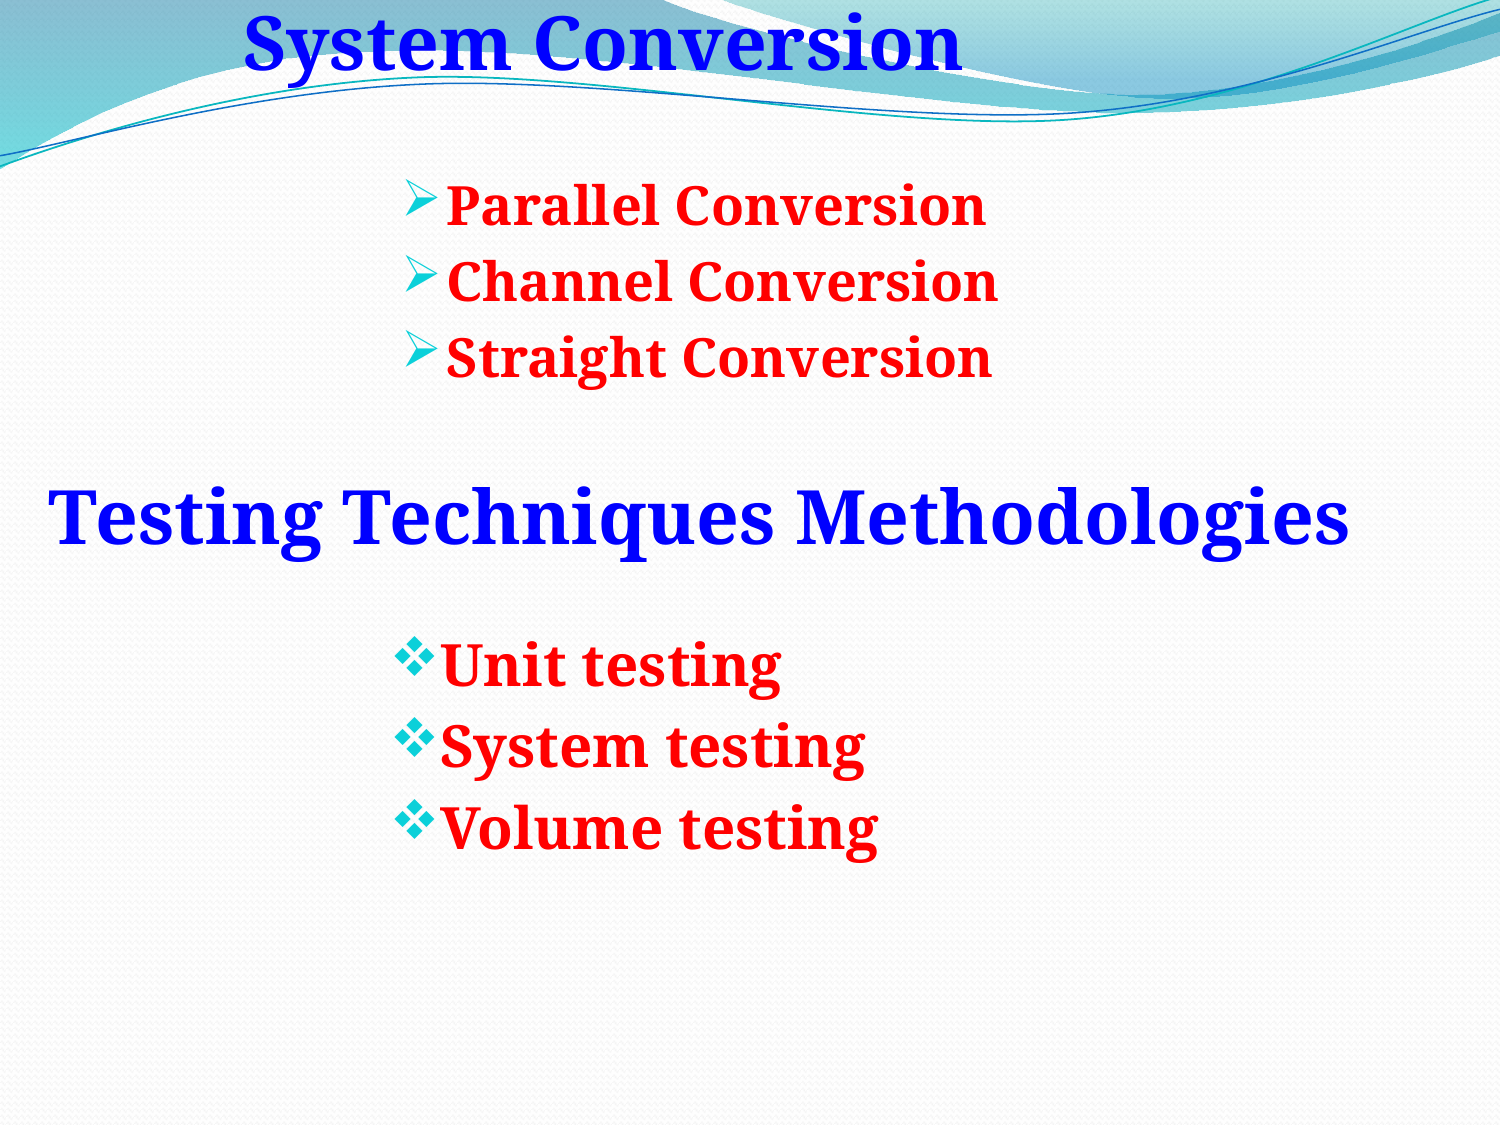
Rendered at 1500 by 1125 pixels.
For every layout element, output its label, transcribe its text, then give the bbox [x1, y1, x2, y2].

text_box Unit testing System testing Volume testing [375, 456, 1043, 515]
list Parallel Conversion Channel Conversion Straight Conversion [386, 164, 1020, 422]
title System Conversion [0, 70, 1280, 176]
text_box Testing Techniques Methodologies [35, 515, 1386, 610]
text_box Unit testing System testing Volume testing [375, 610, 1043, 774]
